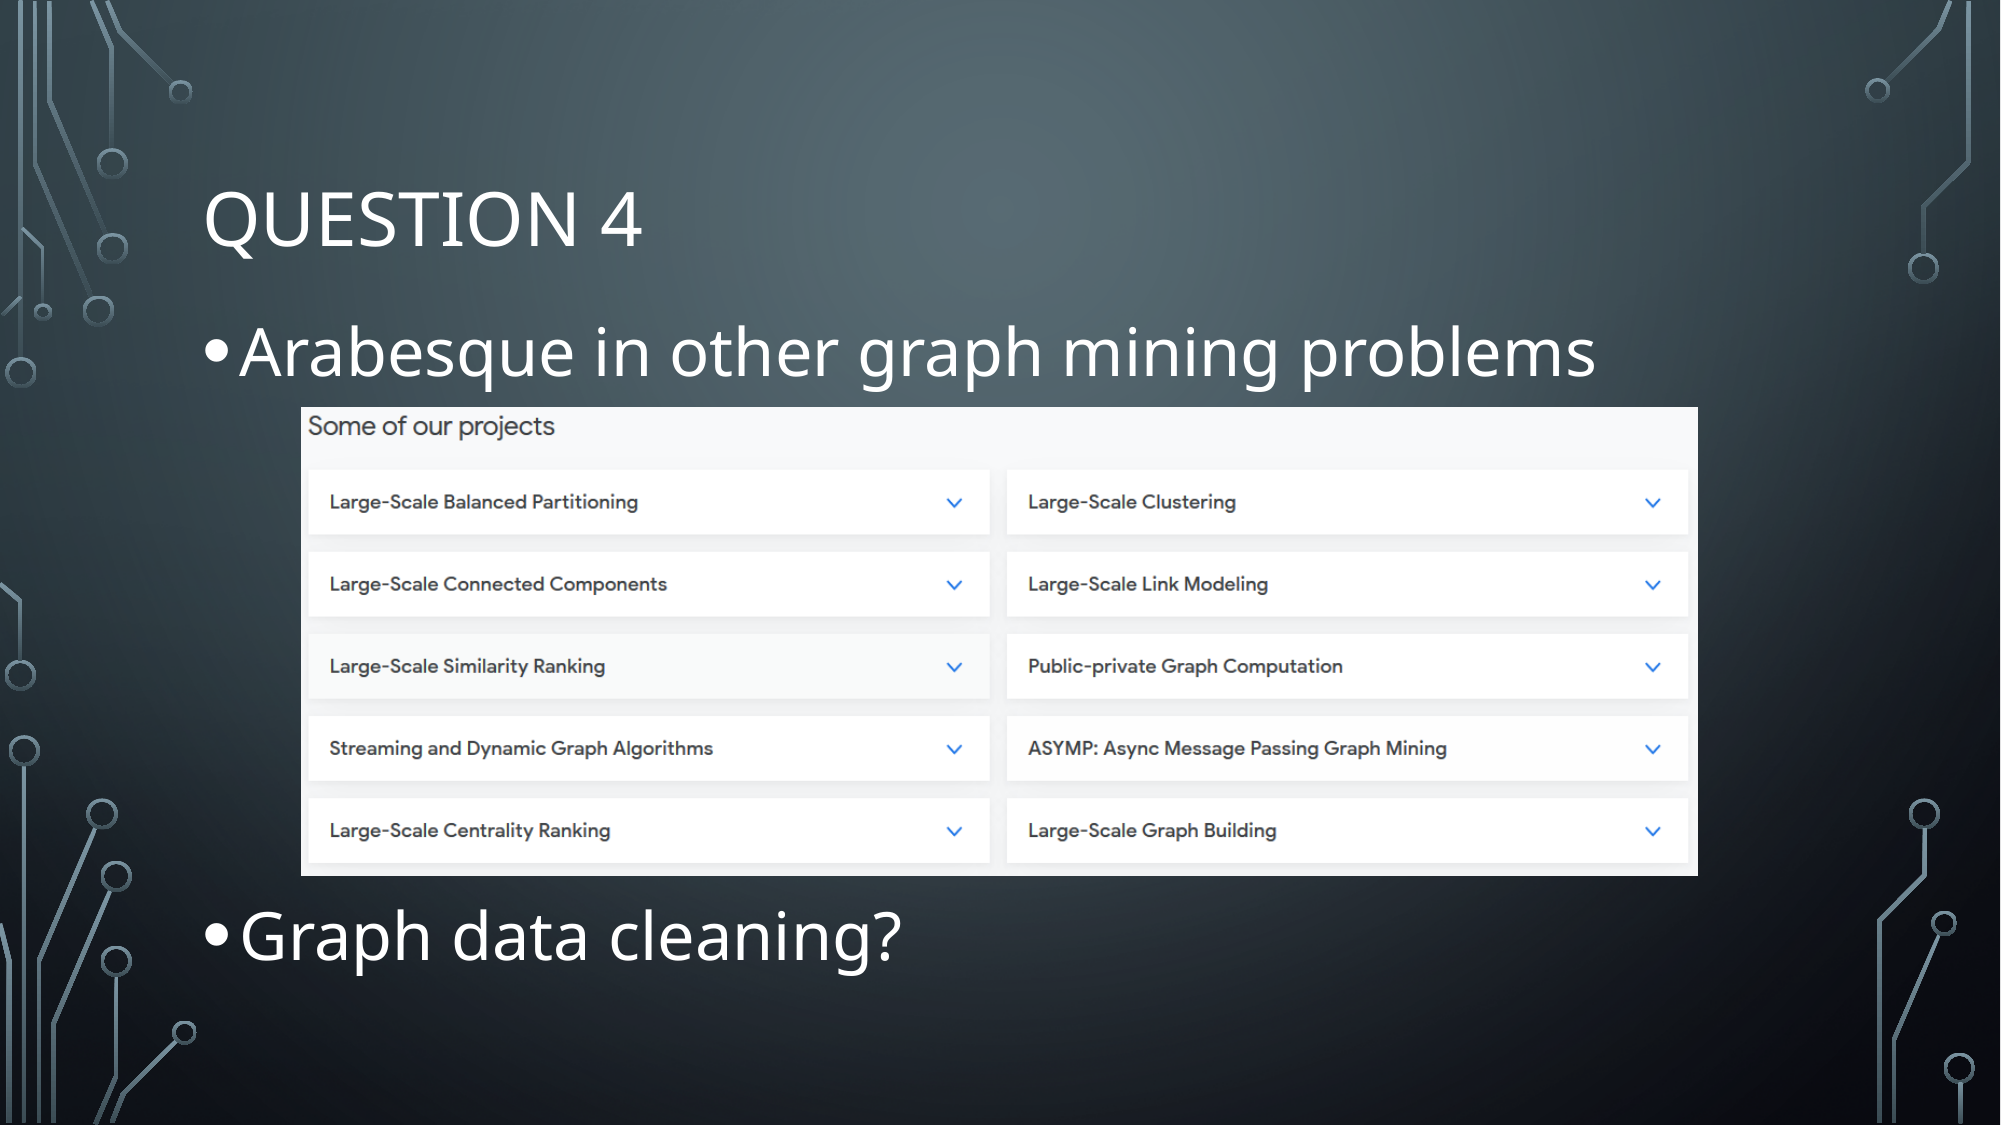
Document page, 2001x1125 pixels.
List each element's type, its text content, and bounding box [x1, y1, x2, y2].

picture [301, 407, 1698, 876]
list Arabesque in other graph mining problems Graph data cleaning? [187, 286, 1813, 1052]
title Question 4 [187, 101, 1813, 286]
